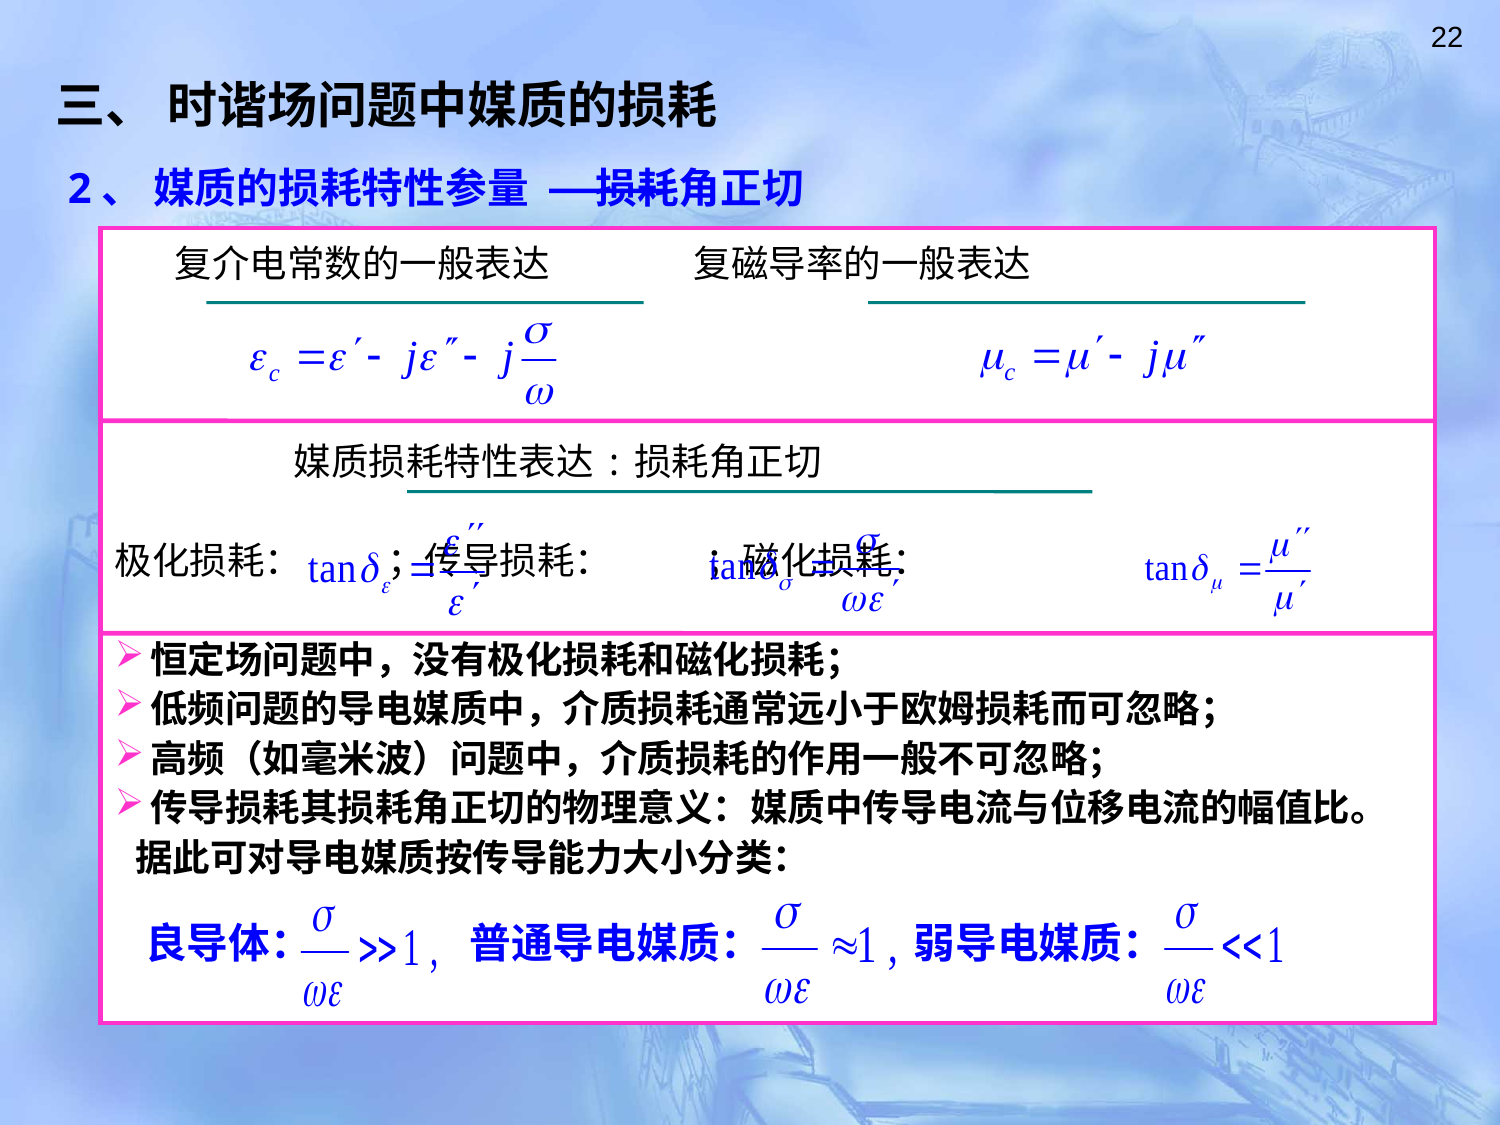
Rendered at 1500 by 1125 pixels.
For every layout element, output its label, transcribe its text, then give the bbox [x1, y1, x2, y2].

text_box 复介电常数的一般表达 复磁导率的一般表达 媒质损耗特性表达:损耗角正切 极化损耗： ；传导损耗： ；磁化损耗： 恒定场问题中，没有极化损耗和磁化损耗； 低频问题的导电媒质中，介质损耗通常远小于欧姆损耗而可忽略； 高频（如毫米波）问题中，介质损耗的作用一般不可忽略； 传导损耗其损耗角正切的物理意义：媒质中传导电流与位移电流的幅值比。 据此可对导电媒质按传导能力大小分类： [100, 228, 1436, 420]
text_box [755, 878, 904, 1012]
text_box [971, 326, 1211, 391]
text_box 普通导电媒质： [454, 904, 750, 975]
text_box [241, 302, 564, 414]
text_box 复介电常数的一般表达 复磁导率的一般表达 媒质损耗特性表达:损耗角正切 极化损耗： ；传导损耗： ；磁化损耗： 恒定场问题中，没有极化损耗和磁化损耗； 低频问题的导电媒质中，介质损耗通常远小于欧姆损耗而可忽略； 高频（如毫米波）问题中，介质损耗的作用一般不可忽略； 传导损耗其损耗角正切的物理意义：媒质中传导电流与位移电流的幅值比。 据此可对导电媒质按传导能力大小分类： [100, 634, 1436, 1024]
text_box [702, 515, 904, 618]
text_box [1138, 520, 1318, 622]
text_box 2、 媒质的损耗特性参量 损耗角正切 [53, 154, 999, 220]
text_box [1158, 878, 1302, 1012]
text_box 复介电常数的一般表达 复磁导率的一般表达 媒质损耗特性表达:损耗角正切 极化损耗： ；传导损耗： ；磁化损耗： 恒定场问题中，没有极化损耗和磁化损耗； 低频问题的导电媒质中，介质损耗通常远小于欧姆损耗而可忽略； 高频（如毫米波）问题中，介质损耗的作用一般不可忽略； 传导损耗其损耗角正切的物理意义：媒质中传导电流与位移电流的幅值比。 据此可对导电媒质按传导能力大小分类： [100, 421, 1436, 633]
picture [0, 0, 1500, 1125]
text_box 22 [1128, 10, 1479, 55]
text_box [295, 881, 442, 1015]
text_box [300, 515, 491, 623]
text_box 良导体： [130, 904, 289, 975]
text_box 三、 时谐场问题中媒质的损耗 [41, 66, 762, 142]
text_box 弱导电媒质： [908, 904, 1153, 975]
